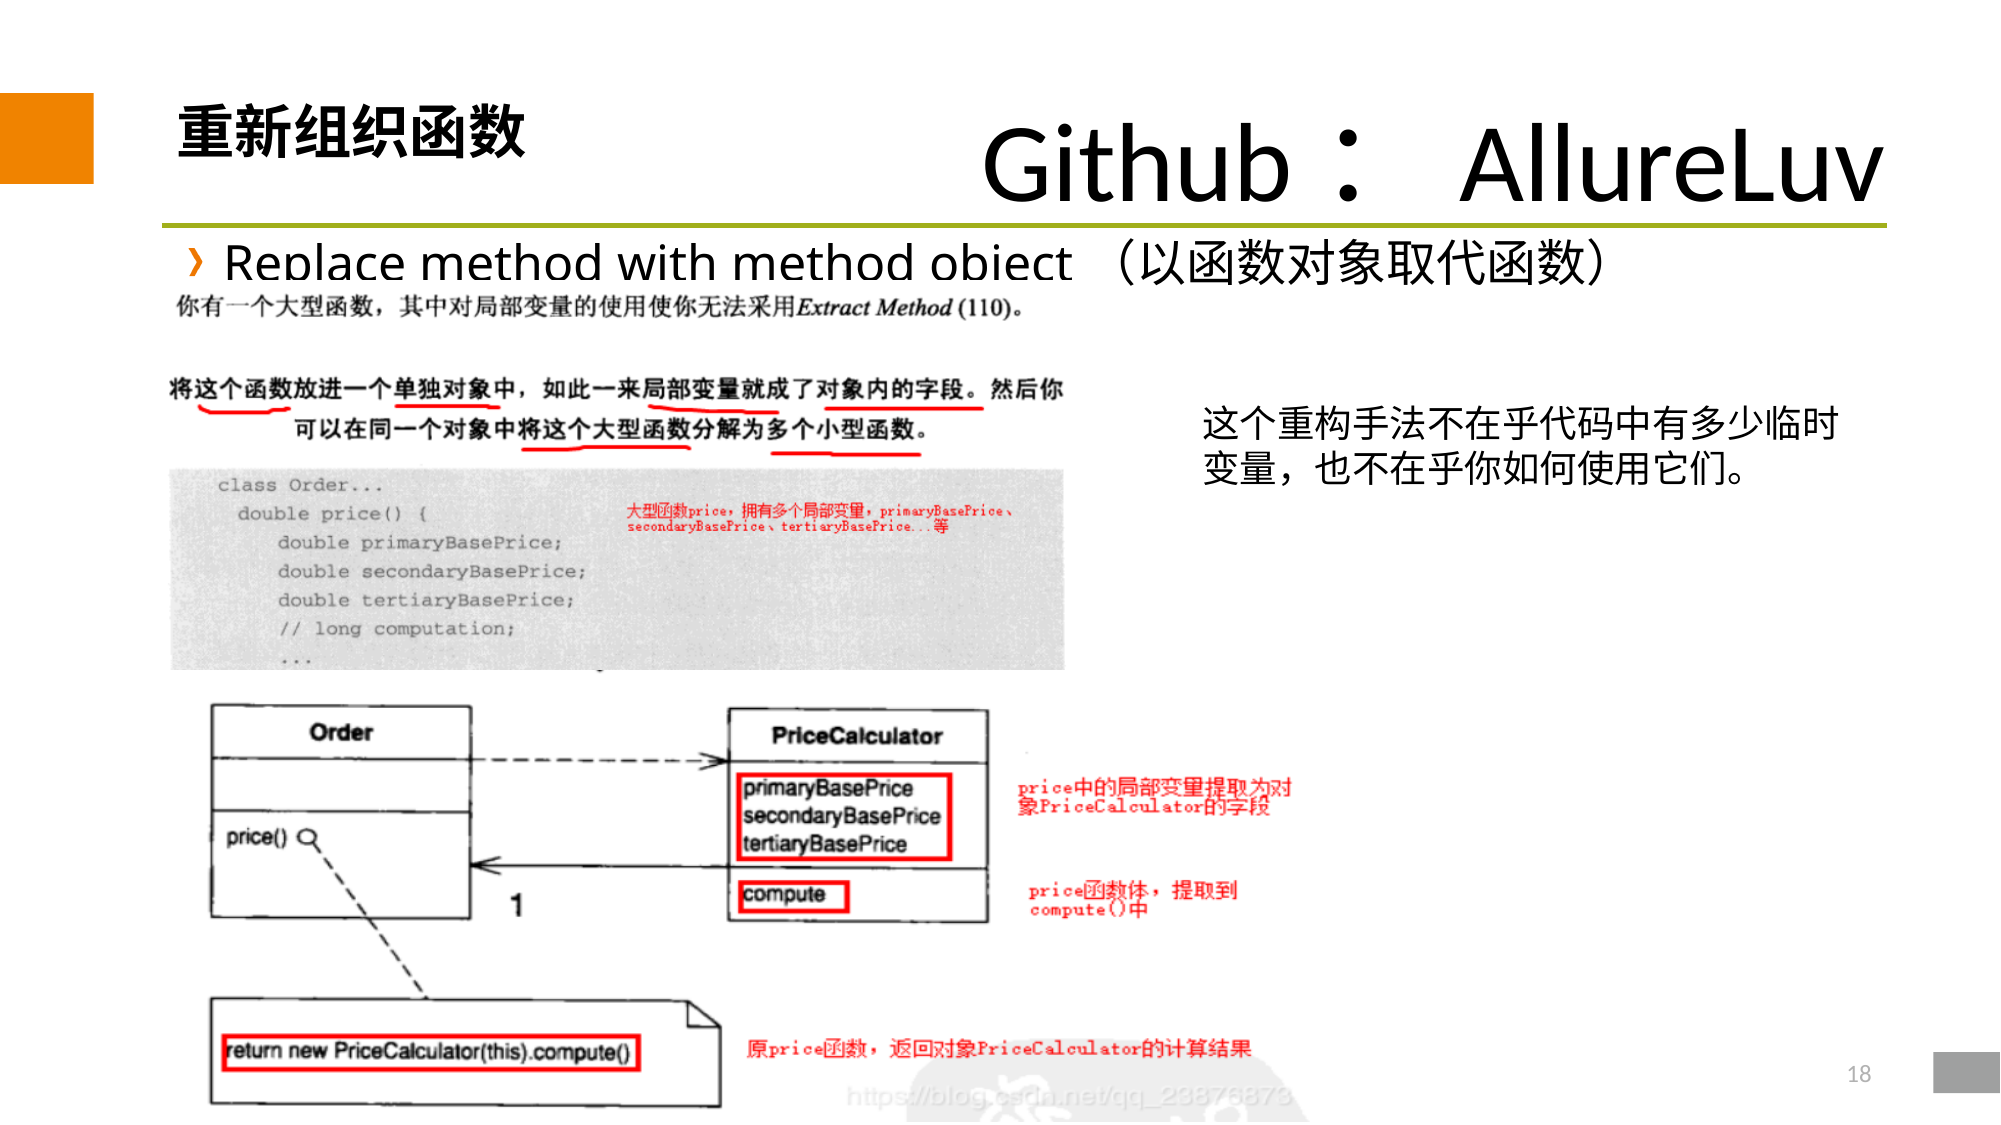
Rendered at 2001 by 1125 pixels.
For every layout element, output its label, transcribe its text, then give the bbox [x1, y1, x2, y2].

text_box Replace method with method object（以函数对象取代函数） [161, 224, 1887, 299]
picture [161, 244, 1326, 1122]
text_box 这个重构手法不在乎代码中有多少临时变量，也不在乎你如何使用它们。 [1187, 392, 1887, 498]
slide_number 18 [1436, 1042, 1887, 1103]
title 重新组织函数 [161, 25, 1898, 243]
